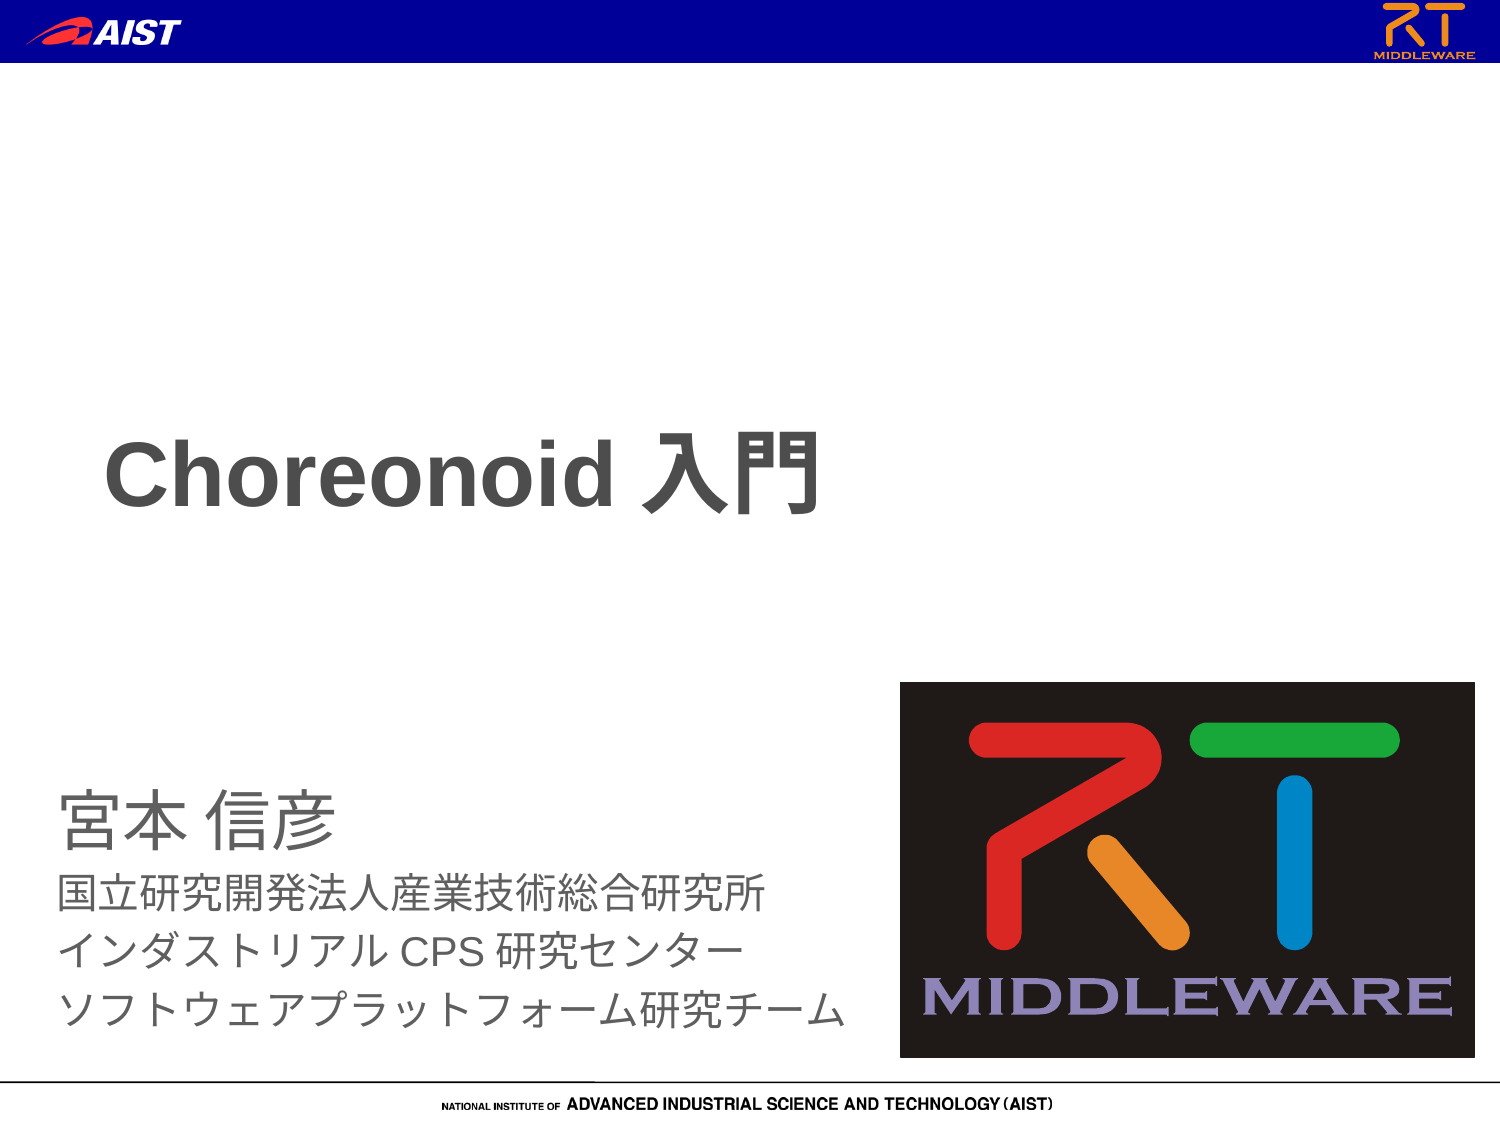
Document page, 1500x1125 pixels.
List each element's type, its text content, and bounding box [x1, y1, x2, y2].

subtitle 宮本 信彦 国立研究開発法人産業技術総合研究所 インダストリアルCPS研究センター ソフトウェアプラットフォーム研究チーム [41, 771, 893, 1059]
picture [898, 680, 1476, 1059]
picture [442, 1097, 1052, 1110]
title Choreonoid入門 [88, 349, 1412, 591]
picture [0, 0, 1500, 63]
